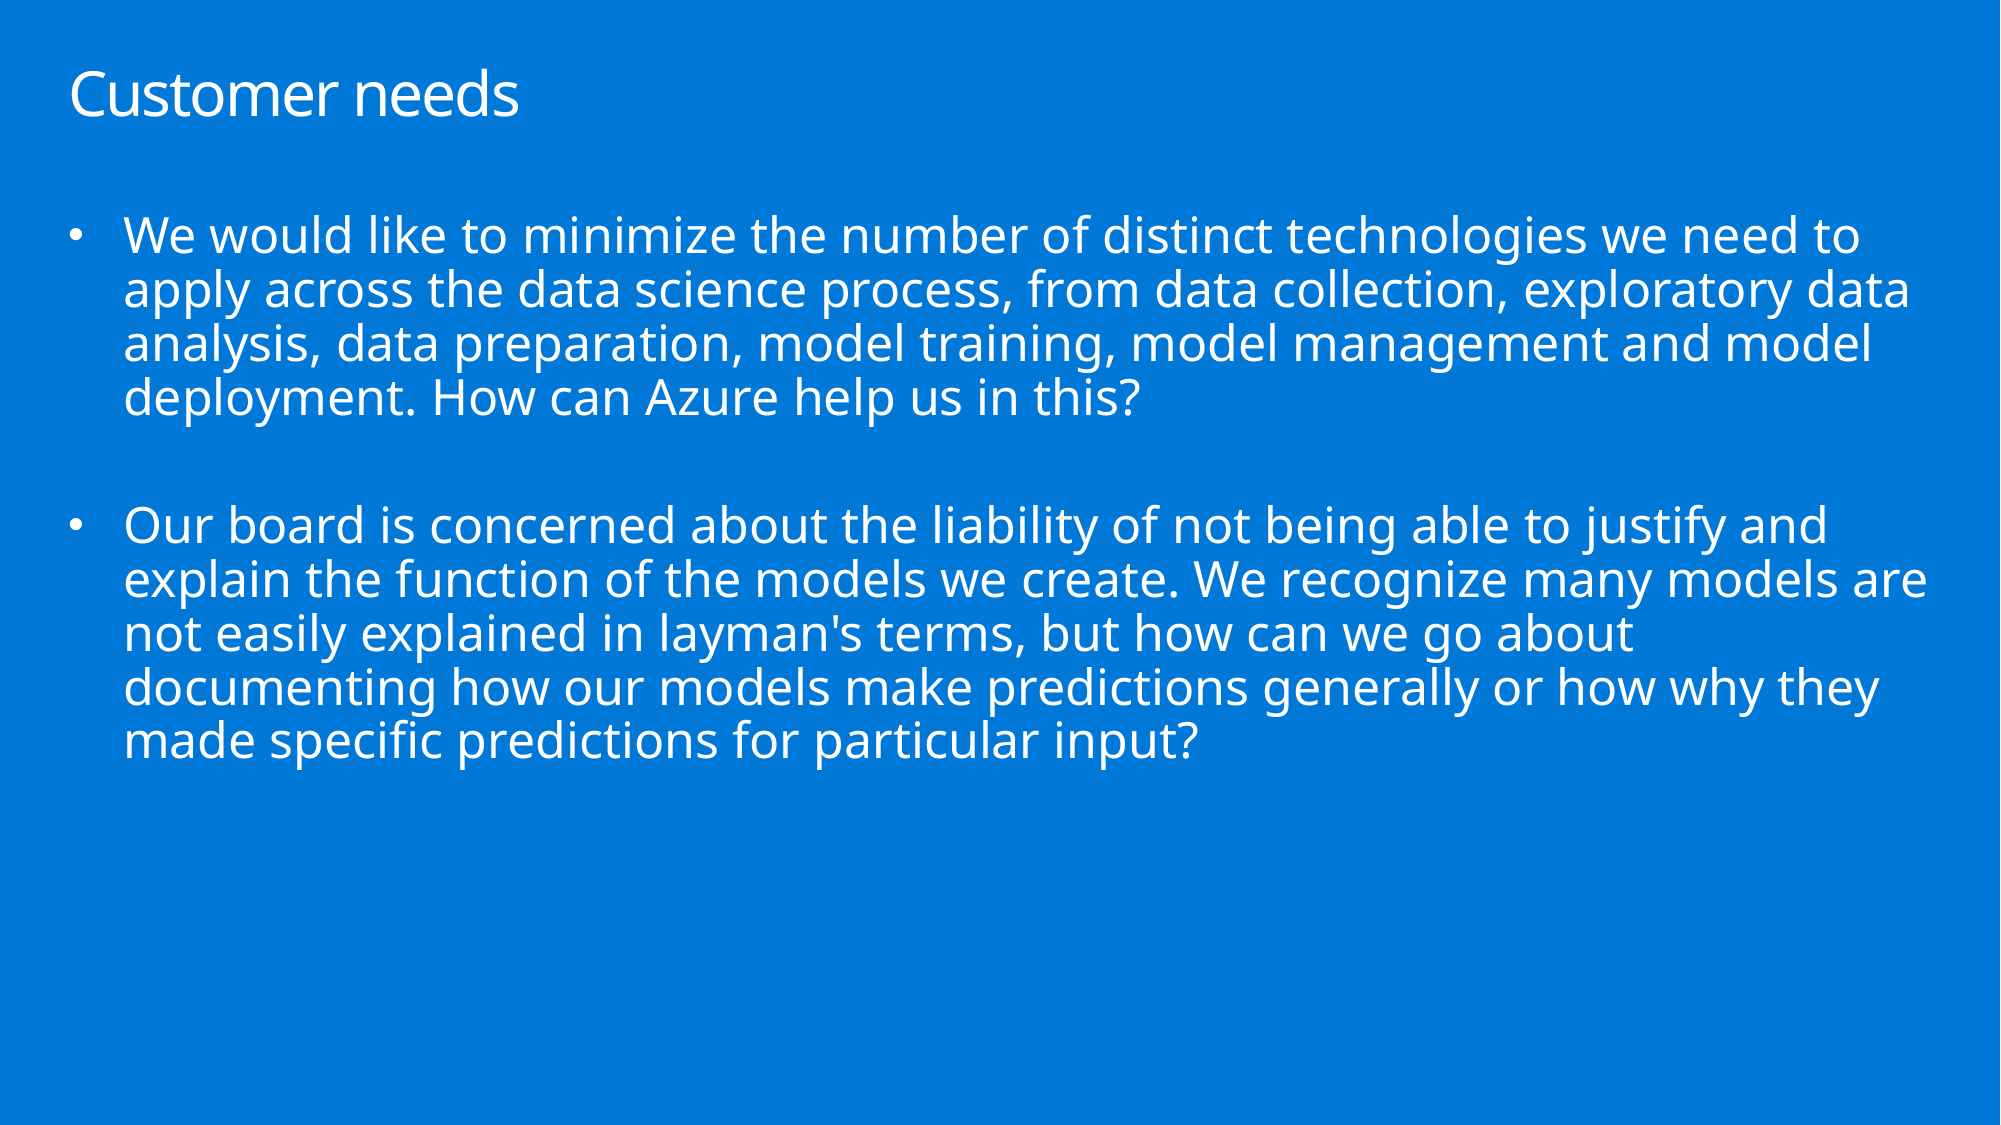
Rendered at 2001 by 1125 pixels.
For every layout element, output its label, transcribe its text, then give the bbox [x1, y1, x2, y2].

title Customer needs [44, 47, 1957, 196]
list We would like to minimize the number of distinct technologies we need to apply across the data science process, from data collection, exploratory data analysis, data preparation, model training, model management and model deployment. How can Azure help us in this? Our board is concerned about the liability of not being able to justify and explain the function of the models we create. We recognize many models are not easily explained in layman's terms, but how can we go about documenting how our models make predictions generally or how why they made specific predictions for particular input? [44, 195, 1956, 532]
